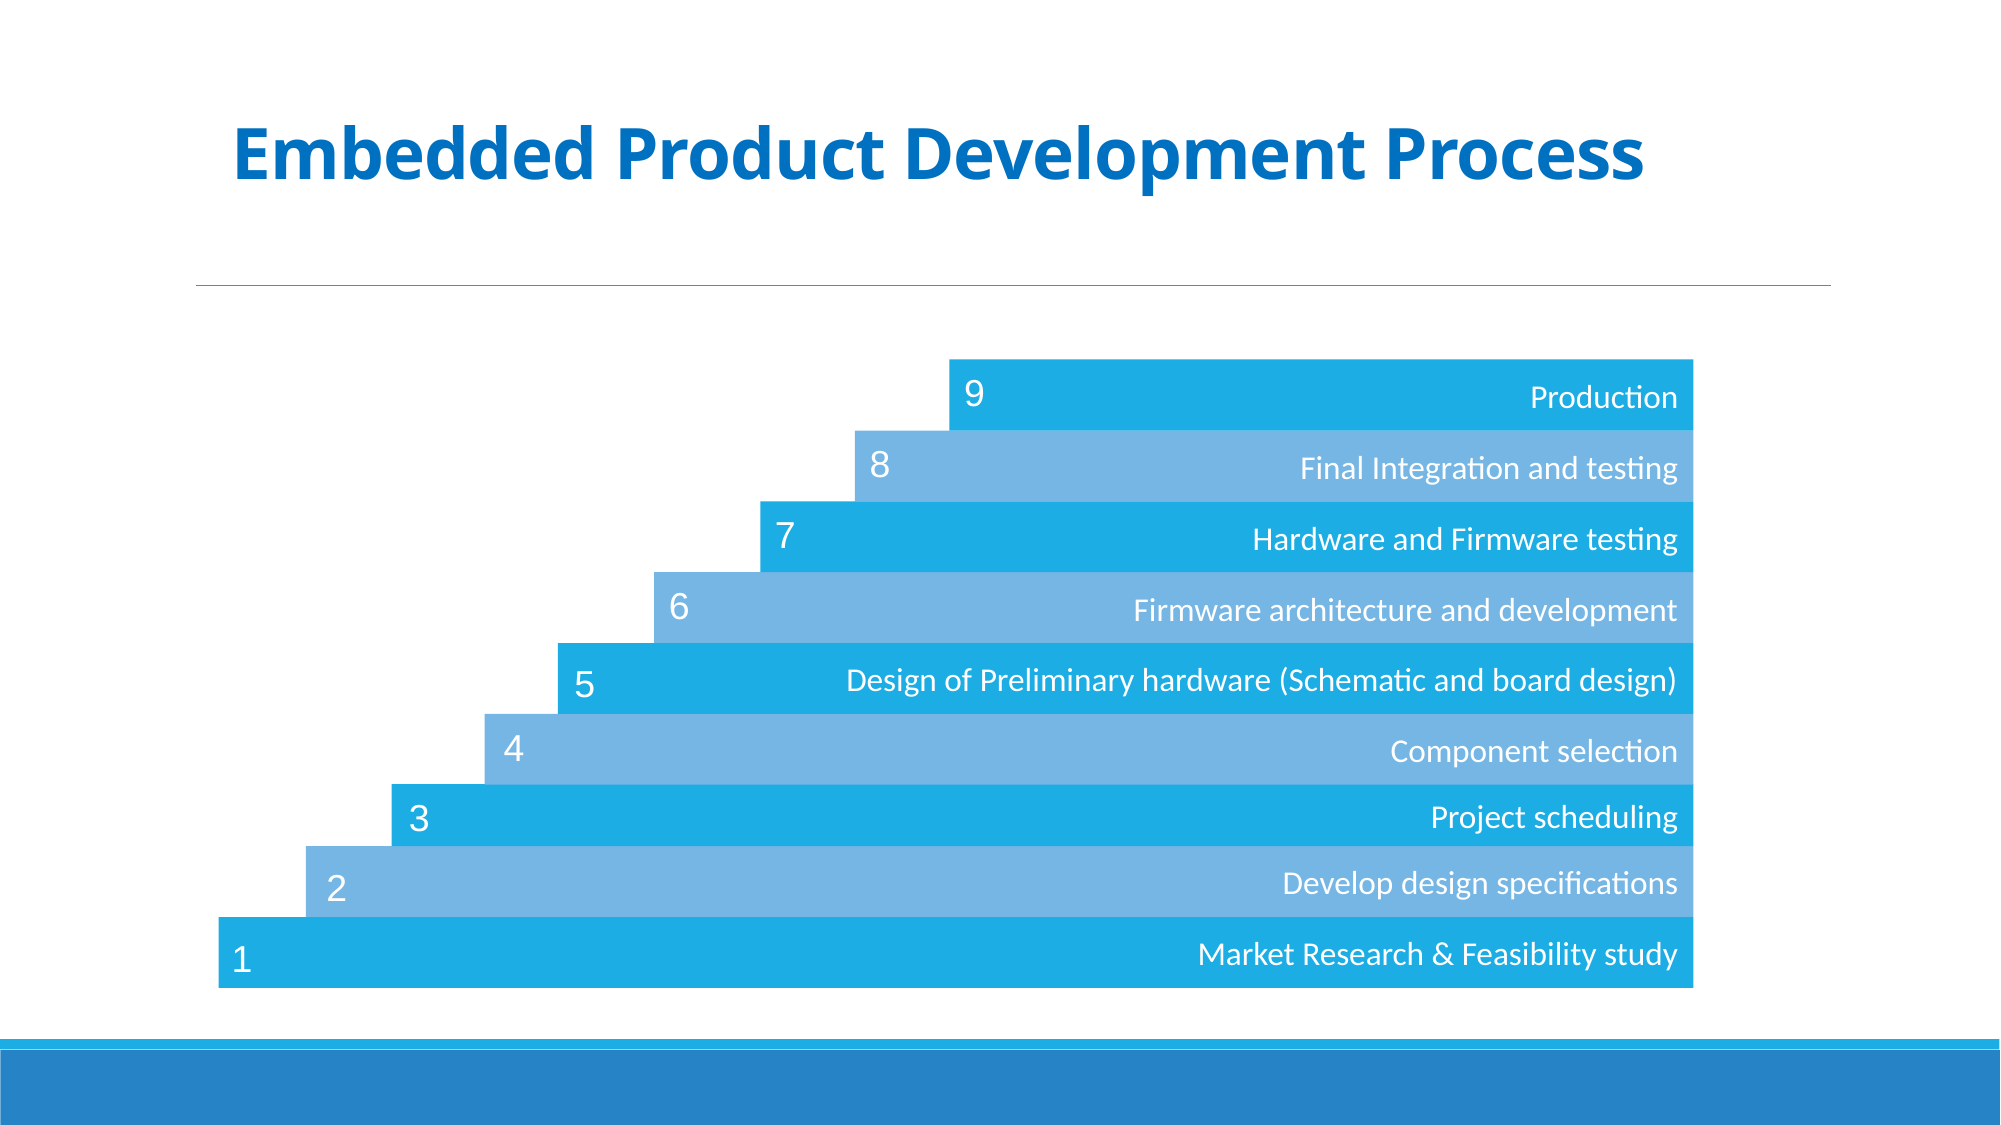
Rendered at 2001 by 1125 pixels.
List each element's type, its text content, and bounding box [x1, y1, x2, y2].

text_box 8 [854, 432, 902, 493]
text_box 9 [949, 361, 997, 422]
text_box 6 [654, 574, 702, 635]
text_box 2 [311, 856, 359, 917]
text_box Component selection [483, 713, 1695, 786]
text_box Design of Preliminary hardware (Schematic and board design) [557, 642, 1695, 715]
text_box Final Integration and testing [854, 429, 1695, 500]
text_box 3 [394, 787, 442, 847]
text_box Project scheduling [390, 783, 1695, 847]
text_box Hardware and Firmware testing [759, 500, 1695, 573]
text_box Firmware architecture and development [653, 571, 1695, 644]
text_box Develop design specifications [305, 845, 1695, 918]
text_box 5 [559, 652, 607, 713]
title Embedded Product Development Process [216, 81, 1849, 202]
text_box 1 [216, 927, 265, 987]
text_box Production [948, 358, 1695, 432]
text_box 7 [760, 503, 808, 564]
text_box Market Research & Feasibility study [217, 916, 1695, 989]
text_box 4 [488, 716, 536, 776]
